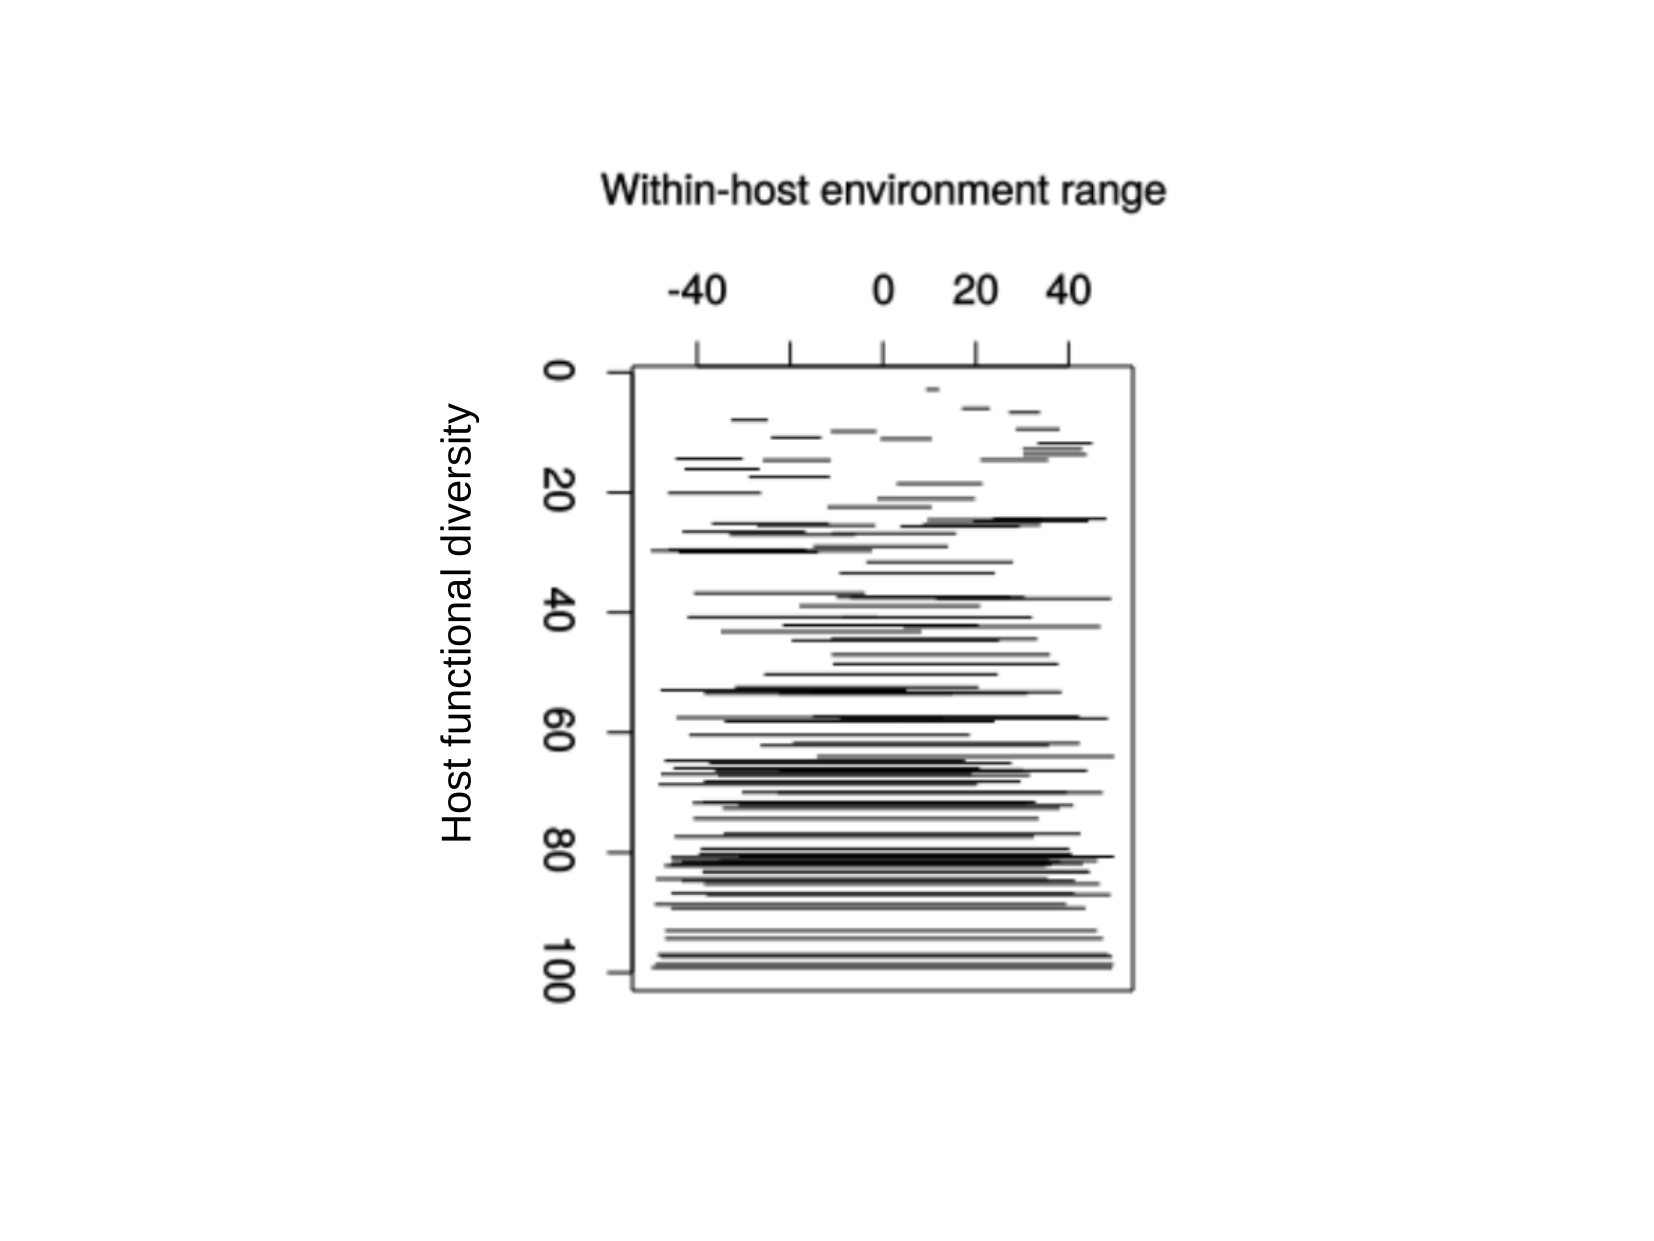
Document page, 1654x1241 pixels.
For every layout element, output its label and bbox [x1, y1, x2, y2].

picture [265, 54, 1376, 1162]
